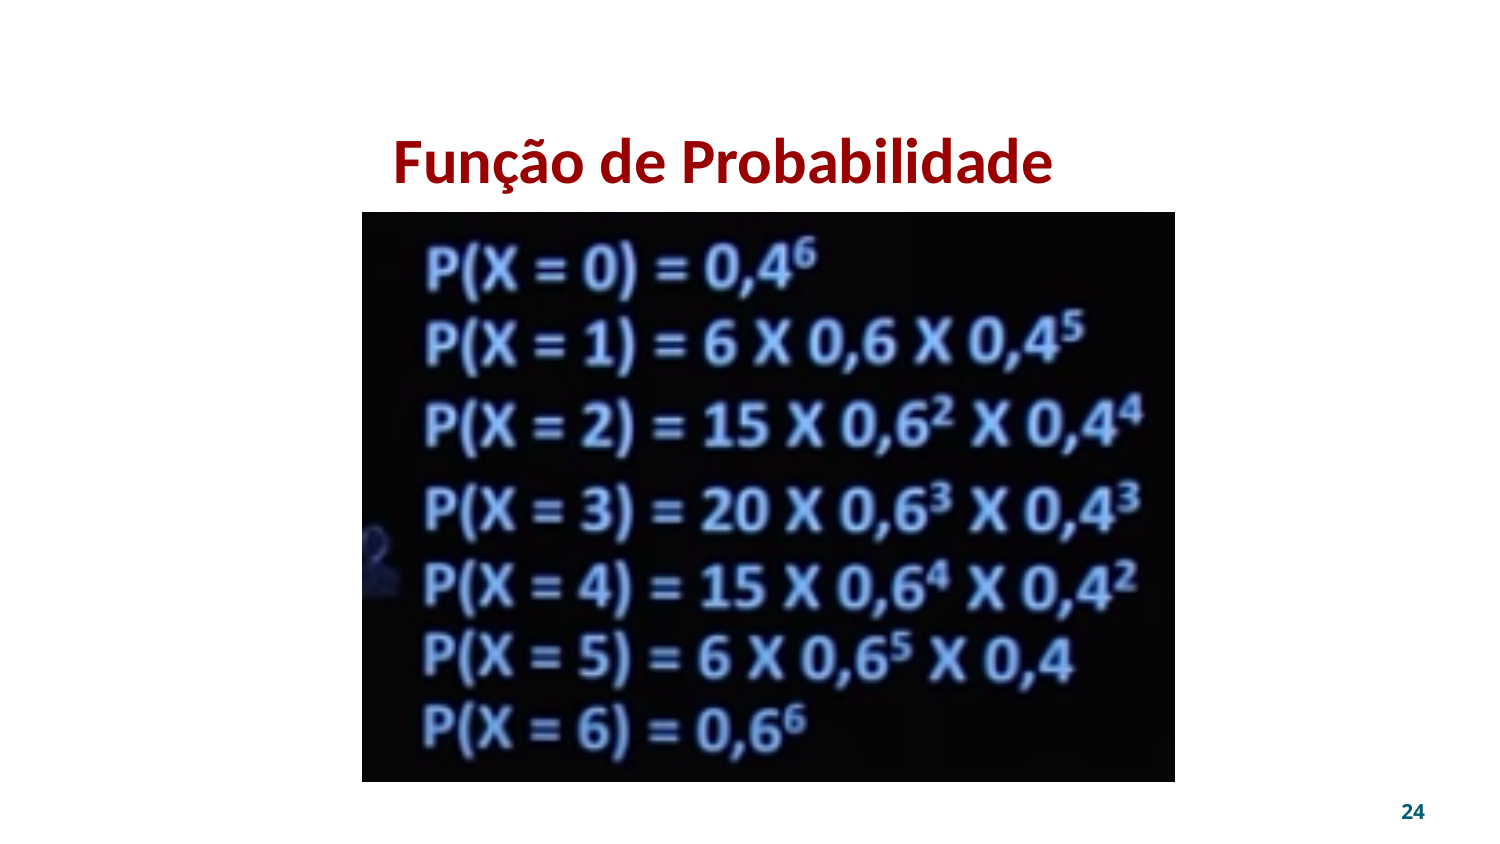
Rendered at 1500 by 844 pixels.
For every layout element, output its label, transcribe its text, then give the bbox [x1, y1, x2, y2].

picture [361, 212, 1175, 783]
title Função de Probabilidade [126, 12, 1322, 197]
text_box ‹#› [1299, 782, 1425, 827]
